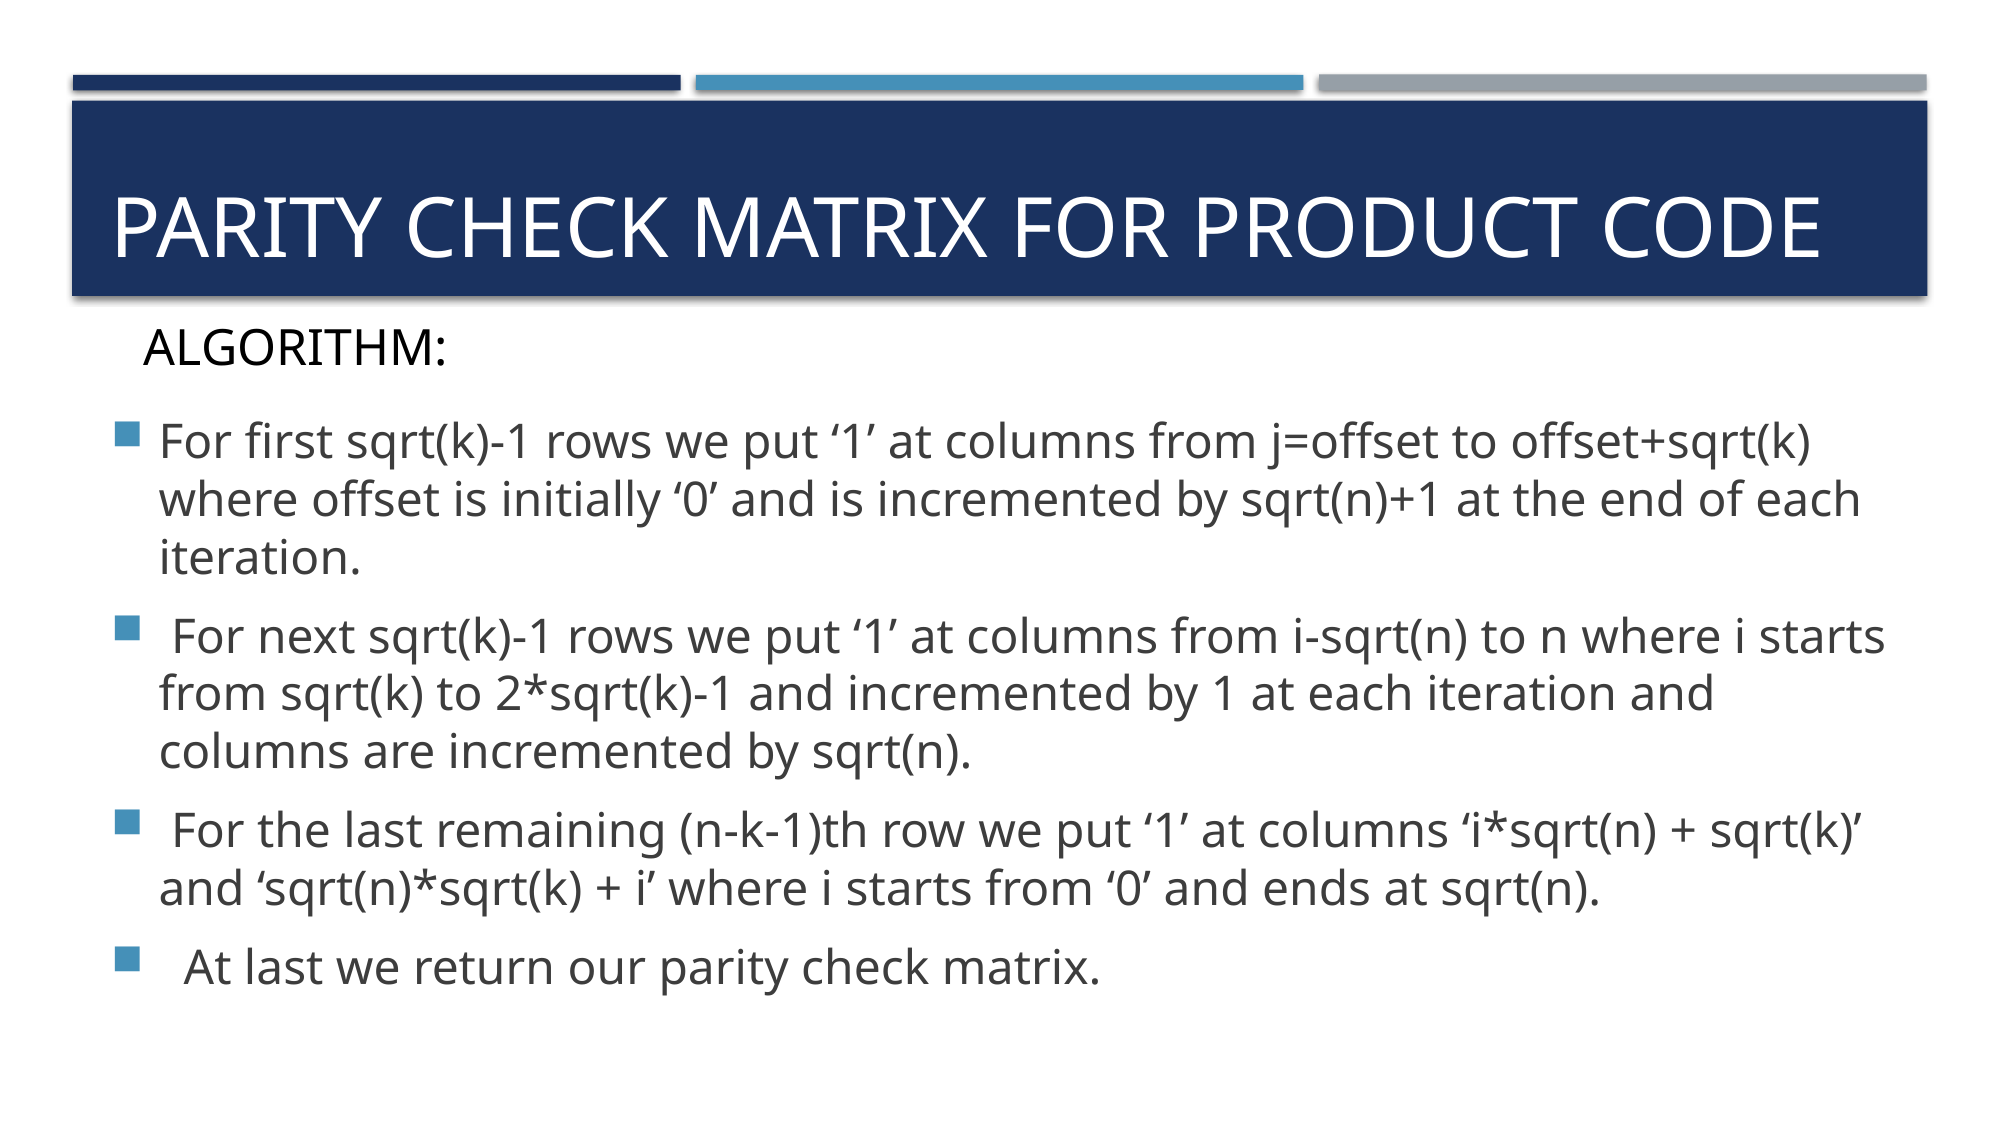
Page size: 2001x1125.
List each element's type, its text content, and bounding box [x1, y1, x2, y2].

title Parity Check Matrix For Product Code [95, 115, 1905, 282]
text_box ALGORITHM: [129, 308, 515, 383]
list For first sqrt(k)-1 rows we put ‘1’ at columns from j=offset to offset+sqrt(k) where offset is initially ‘0’ and is incremented by sqrt(n)+1 at the end of each iteration. For next sqrt(k)-1 rows we put ‘1’ at columns from i-sqrt(n) to n where i starts from sqrt(k) to 2*sqrt(k)-1 and incremented by 1 at each iteration and columns are incremented by sqrt(n). For the last remaining (n-k-1)th row we put ‘1’ at columns ‘i*sqrt(n) + sqrt(k)’ and ‘sqrt(n)*sqrt(k) + i’ where i starts from ‘0’ and ends at sqrt(n). At last we return our parity check matrix. [95, 403, 1905, 1007]
